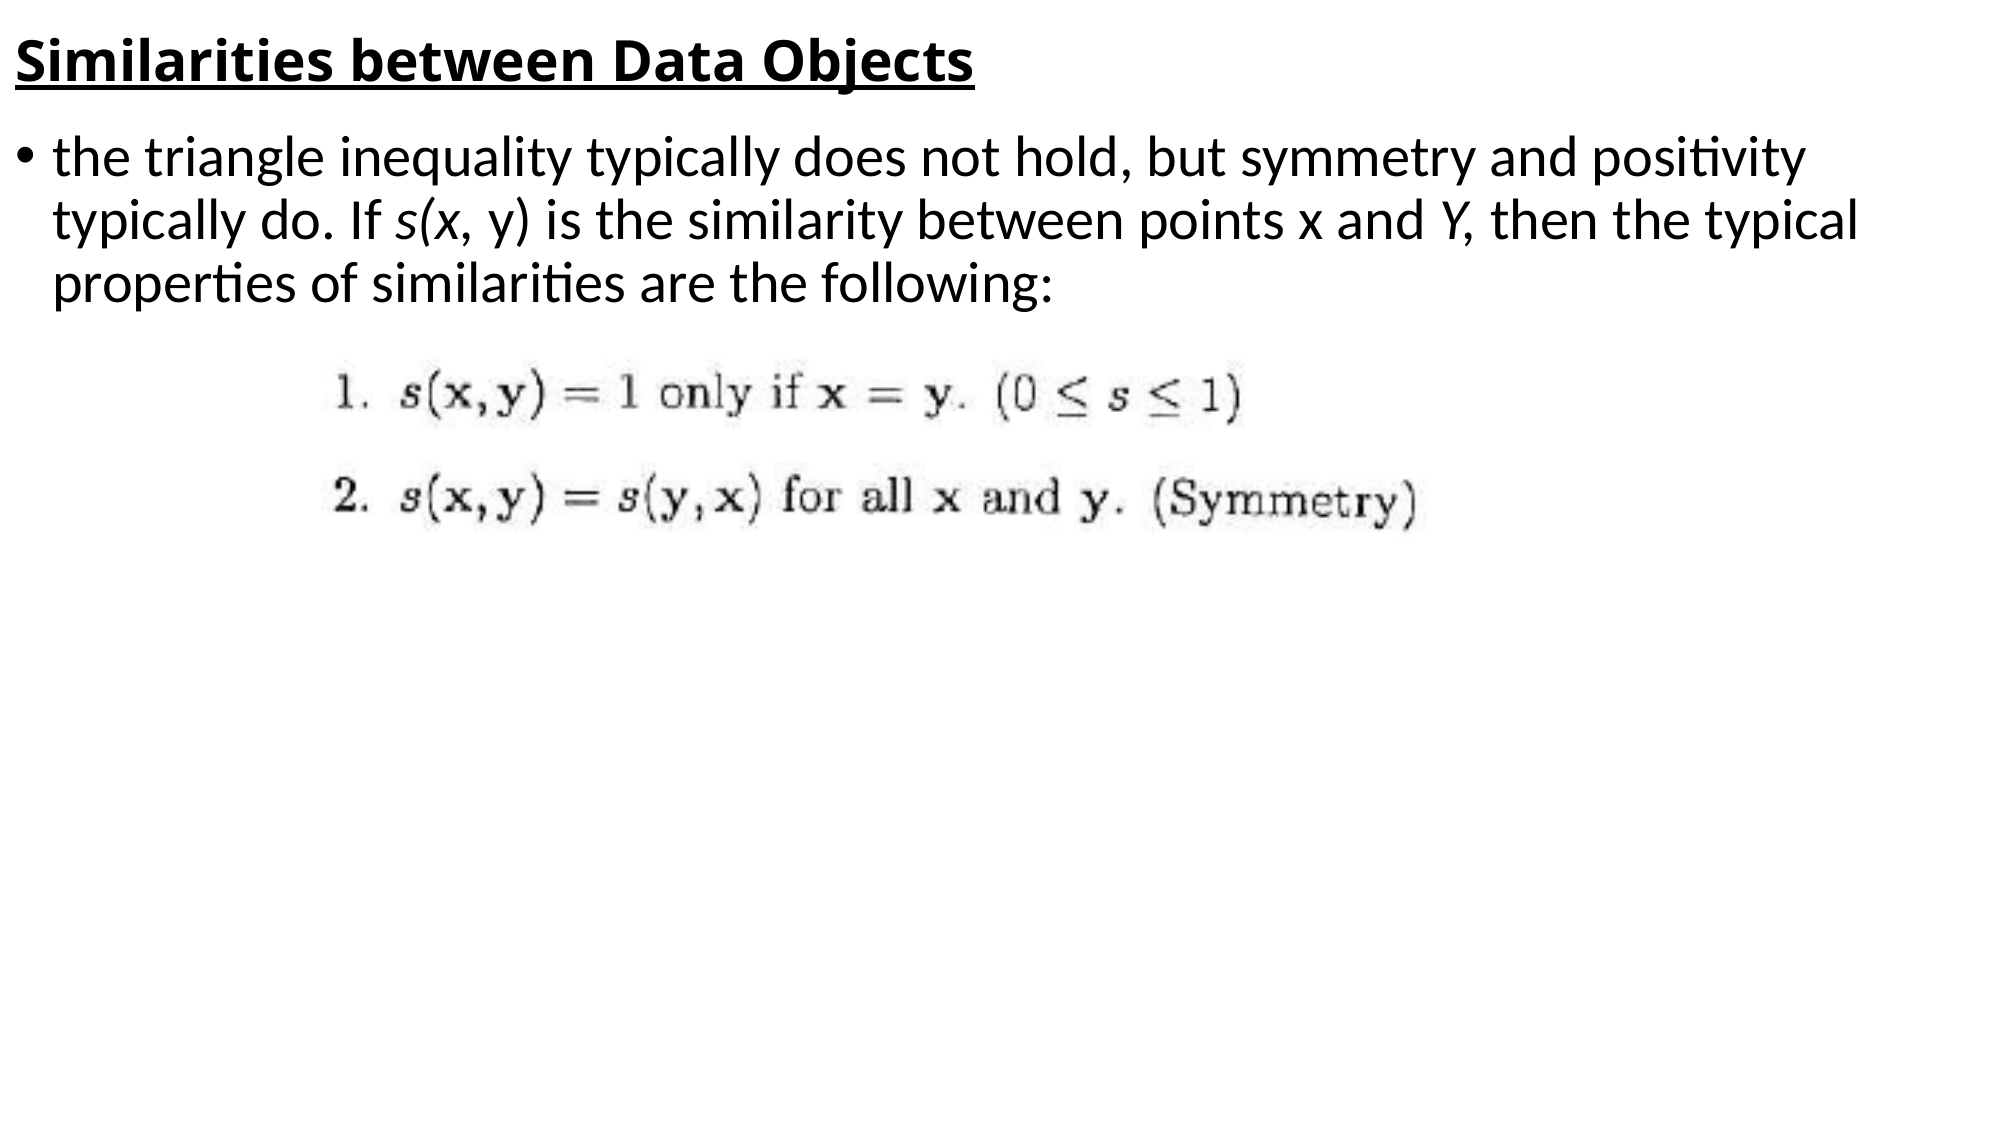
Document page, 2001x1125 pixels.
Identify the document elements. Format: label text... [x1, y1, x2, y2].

title Similarities between Data Objects [0, 24, 2000, 170]
picture [314, 346, 1486, 538]
list the triangle inequality typically does not hold, but symmetry and positivity typically do. If s(x, y) is the similarity between points x and Y, then the typical properties of similarities are the following: [0, 118, 1982, 365]
